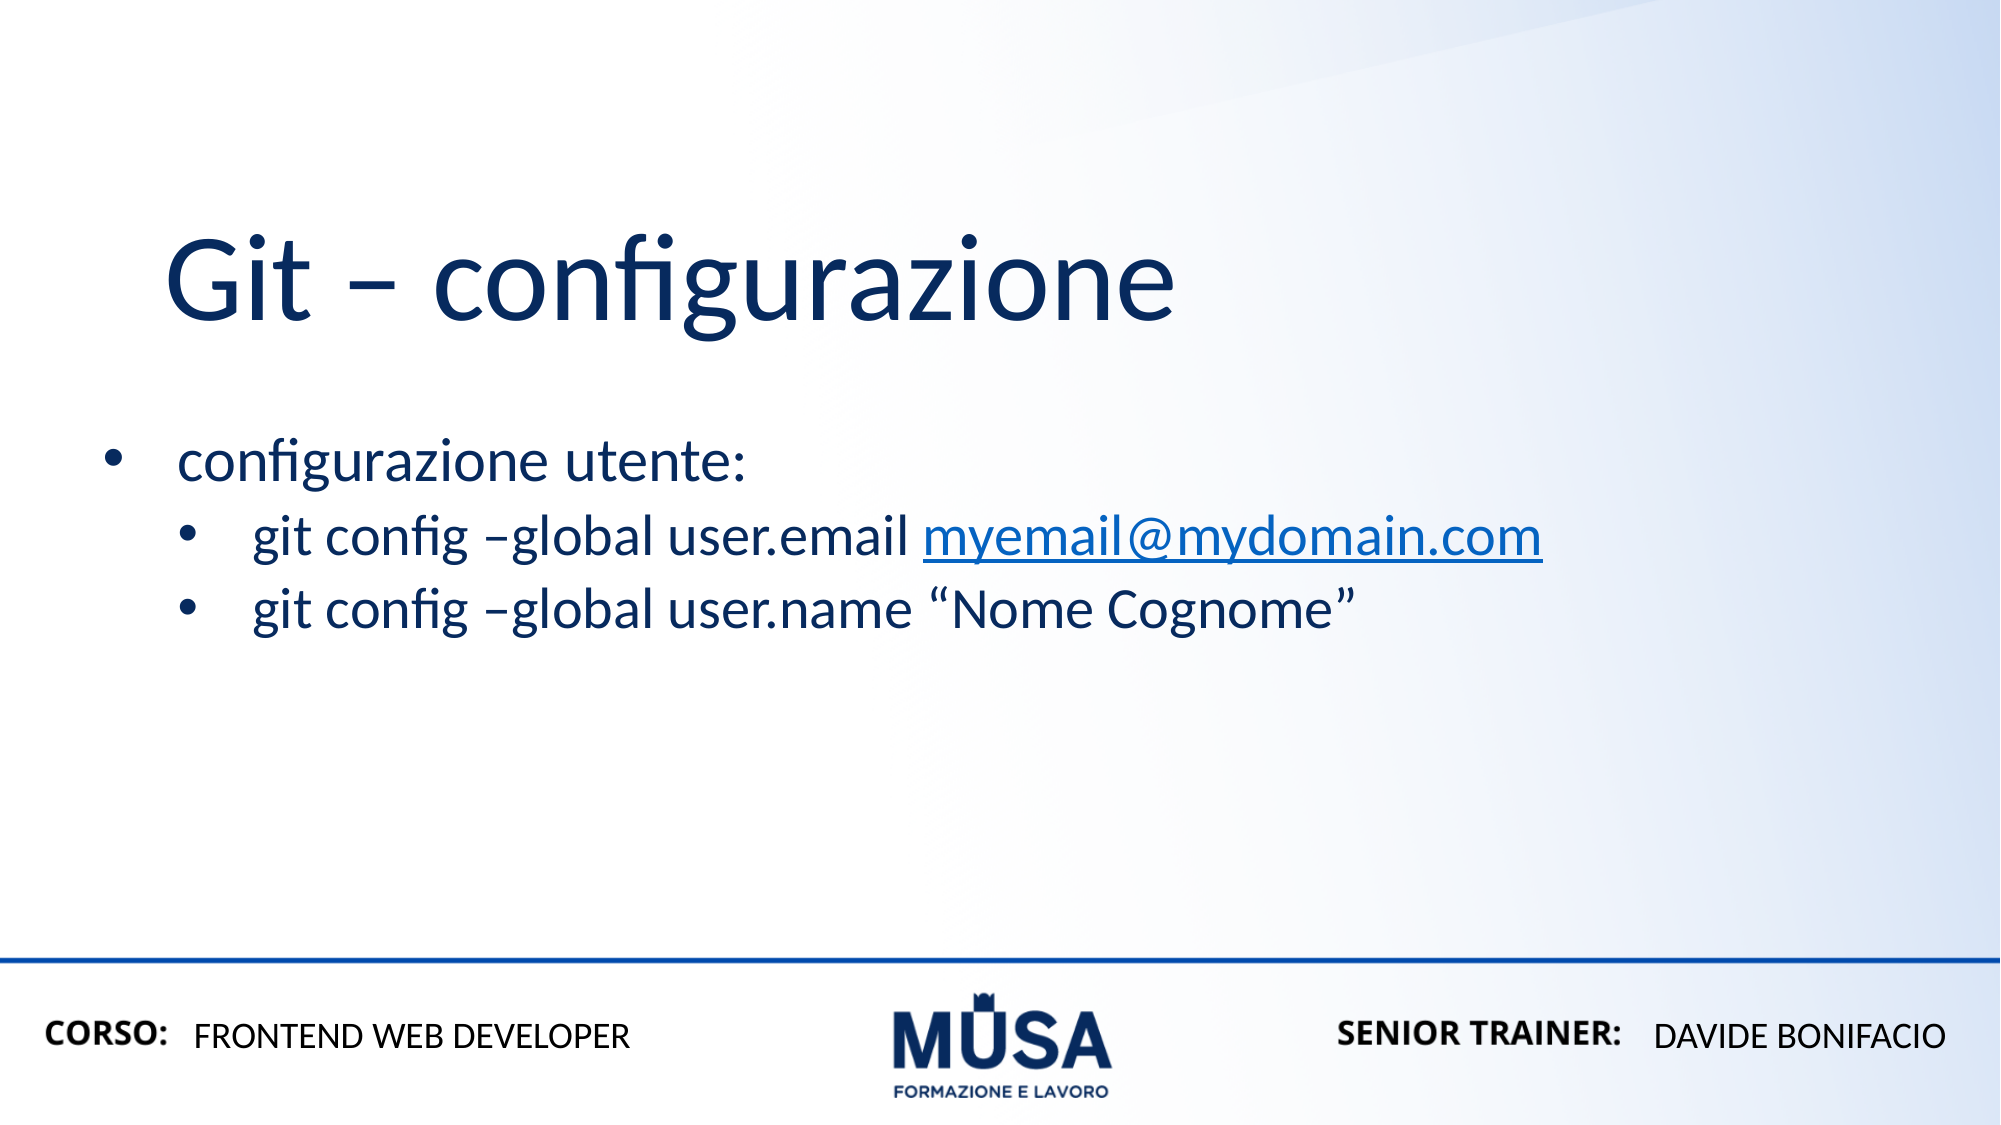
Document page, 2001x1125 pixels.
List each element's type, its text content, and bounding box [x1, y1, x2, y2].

subtitle configurazione utente: git config –global user.email myemail@mydomain.com git config –global user.name “Nome Cognome” [0, 419, 1724, 869]
title Git – configurazione [149, 167, 1390, 353]
picture [0, 0, 2000, 1125]
